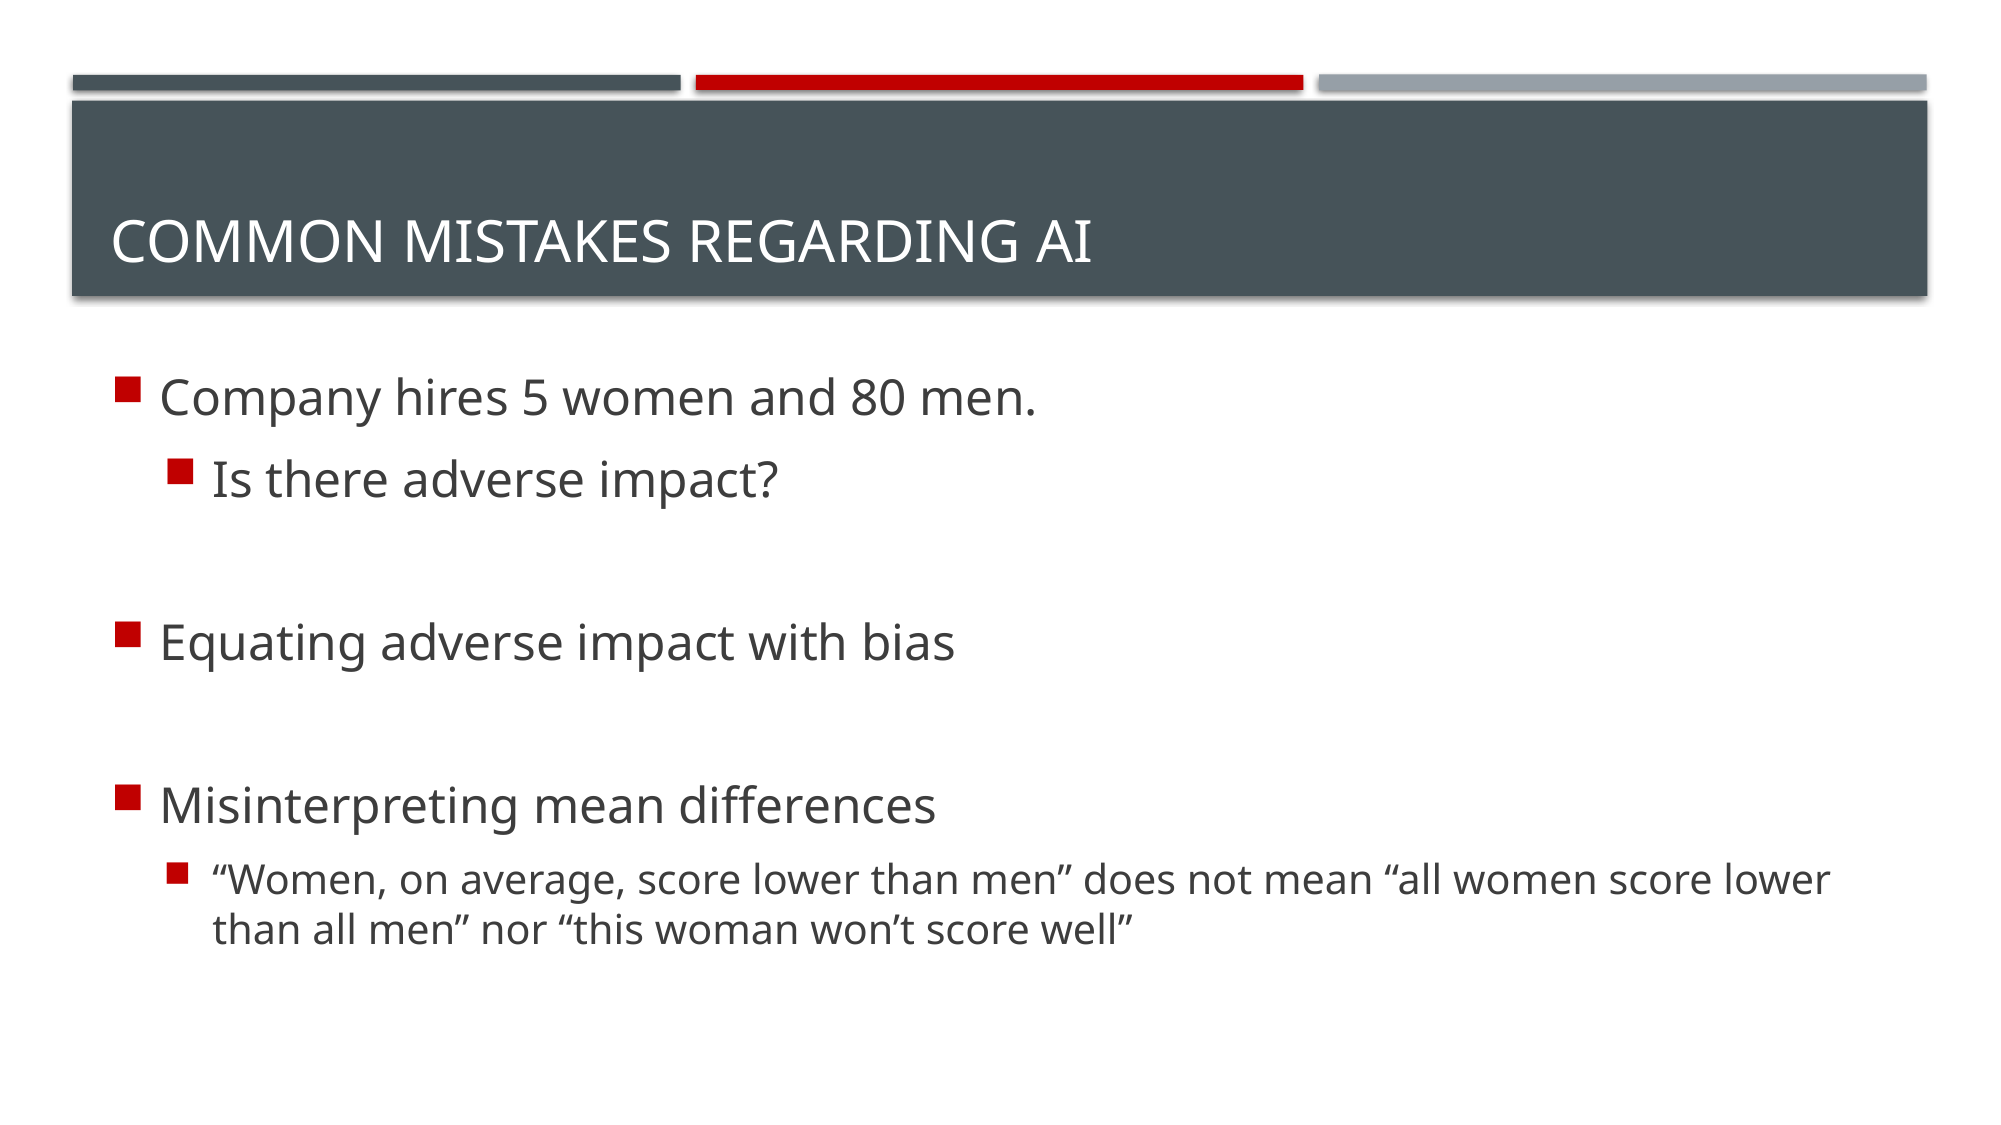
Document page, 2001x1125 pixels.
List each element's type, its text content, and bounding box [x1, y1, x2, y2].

list Company hires 5 women and 80 men. Is there adverse impact? Equating adverse impact with bias Misinterpreting mean differences “Women, on average, score lower than men” does not mean “all women score lower than all men” nor “this woman won’t score well” [95, 357, 1905, 962]
title Common Mistakes Regarding AI [95, 115, 1905, 282]
